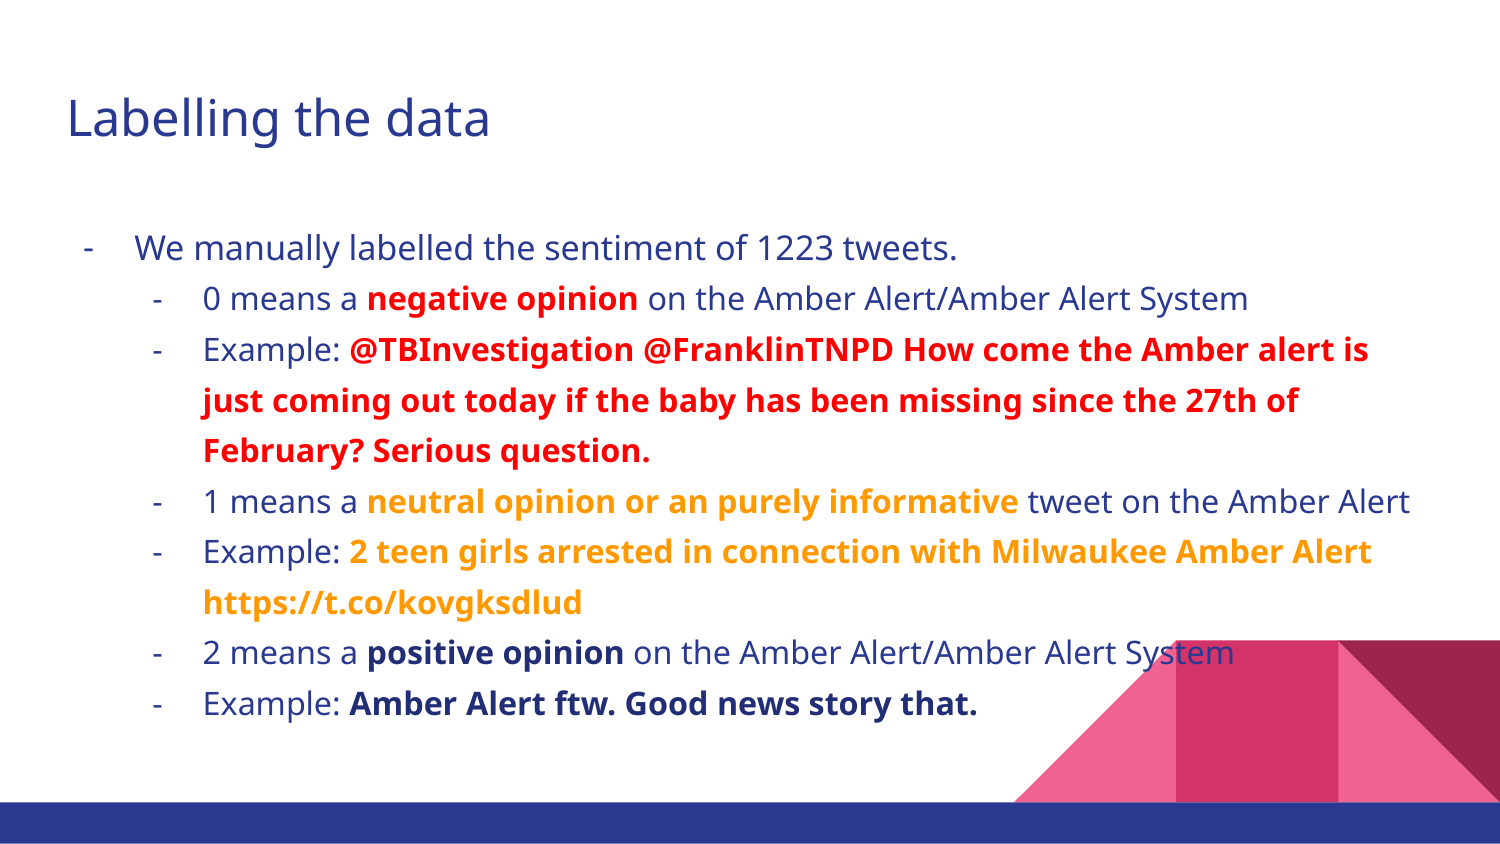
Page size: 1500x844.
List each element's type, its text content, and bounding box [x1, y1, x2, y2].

title Labelling the data [51, 67, 1449, 167]
list We manually labelled the sentiment of 1223 tweets. 0 means a negative opinion on the Amber Alert/Amber Alert System Example: @TBInvestigation @FranklinTNPD How come the Amber alert is just coming out today if the baby has been missing since the 27th of February? Serious question. 1 means a neutral opinion or an purely informative tweet on the Amber Alert Example: 2 teen girls arrested in connection with Milwaukee Amber Alert https://t.co/kovgksdlud 2 means a positive opinion on the Amber Alert/Amber Alert System Example: Amber Alert ftw. Good news story that. [51, 201, 1449, 750]
